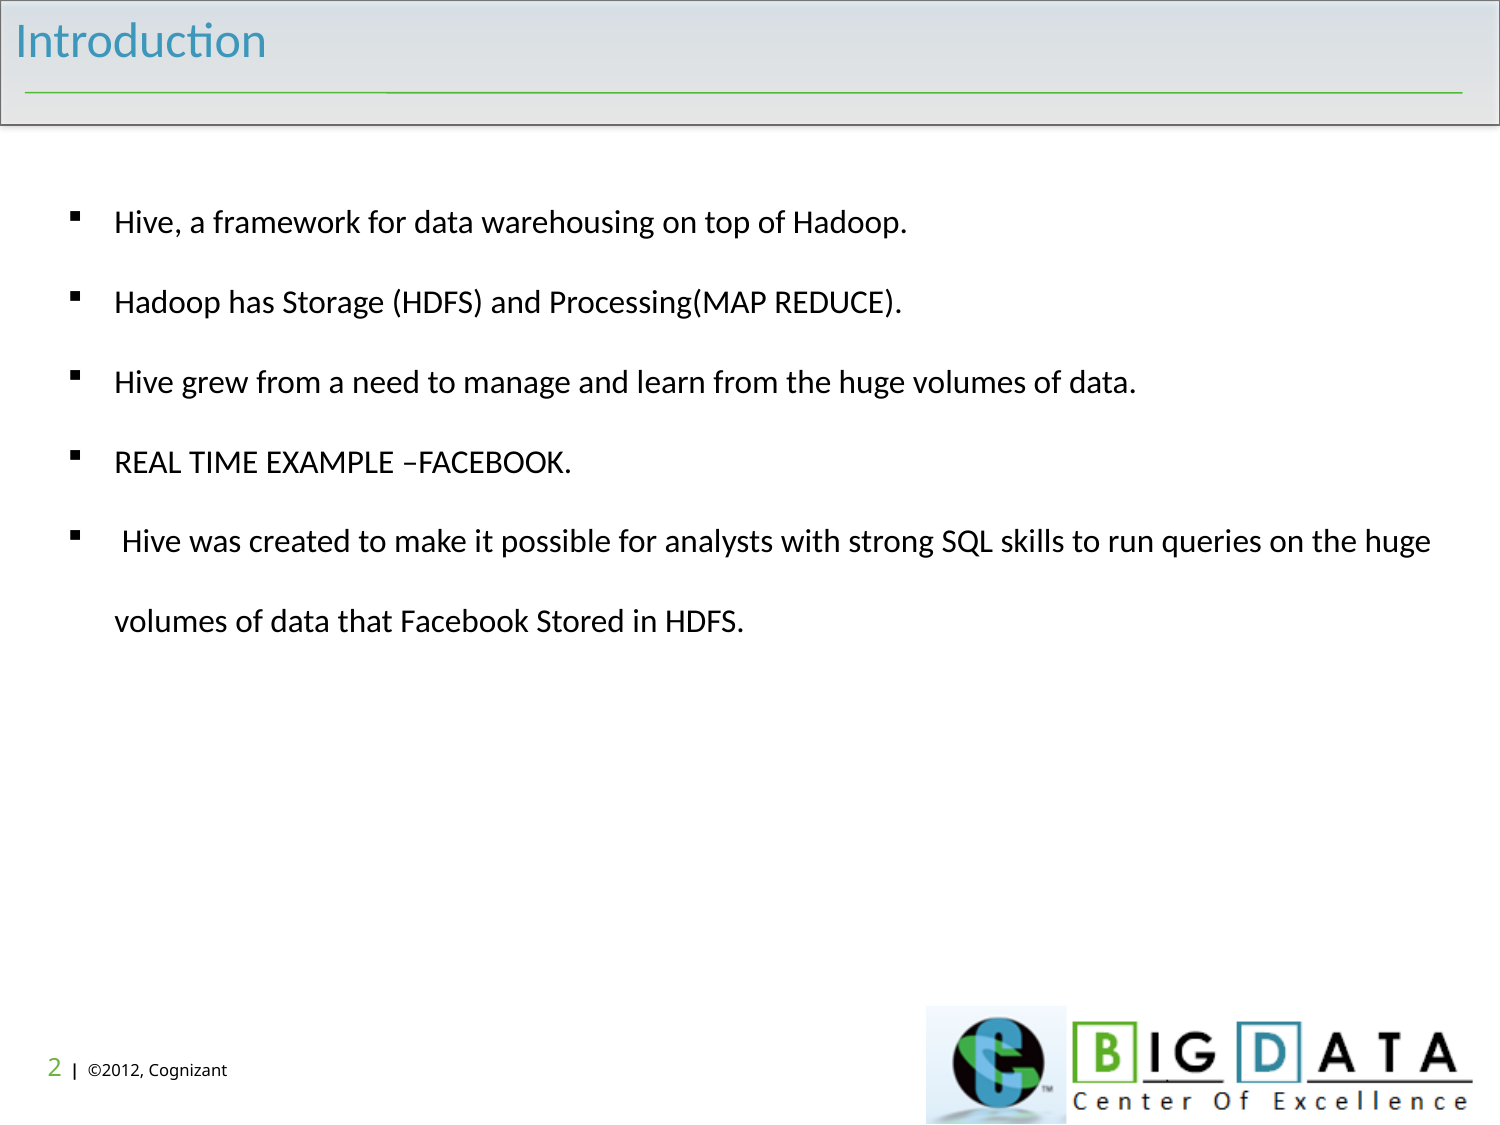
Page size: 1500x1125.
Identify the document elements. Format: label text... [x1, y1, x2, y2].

slide_number 1 [1, 1040, 77, 1116]
text_box Hive, a framework for data warehousing on top of Hadoop. Hadoop has Storage (HDFS) and Processing(MAP REDUCE). Hive grew from a need to manage and learn from the huge volumes of data. REAL TIME EXAMPLE –FACEBOOK. Hive was created to make it possible for analysts with strong SQL skills to run queries on the huge volumes of data that Facebook Stored in HDFS. [52, 153, 1471, 939]
text_box Introduction [0, 0, 1413, 75]
picture [926, 1003, 1498, 1124]
